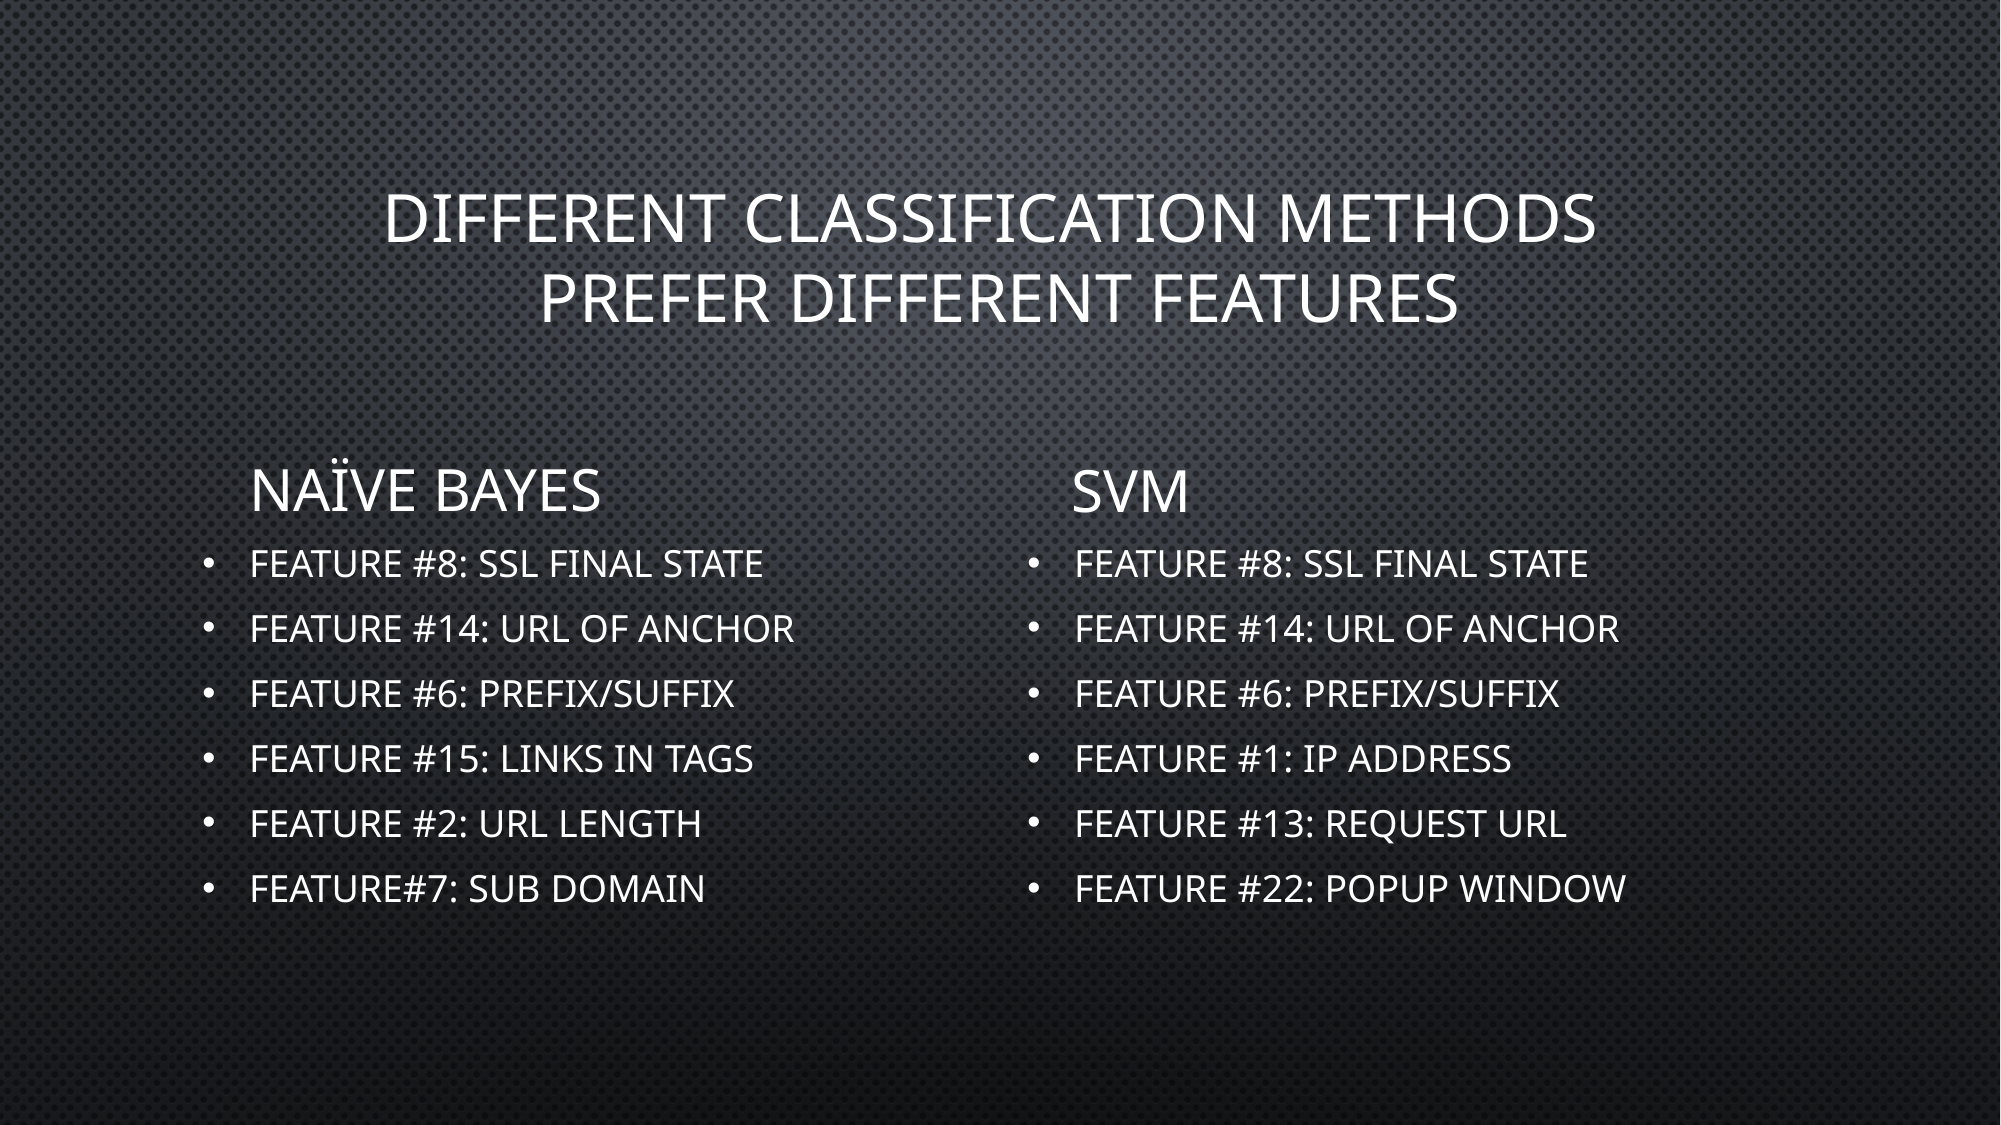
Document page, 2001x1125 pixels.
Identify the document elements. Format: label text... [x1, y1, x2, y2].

list SVM [1056, 437, 1813, 532]
list Feature #8: SSL Final State Feature #14: URL of Anchor Feature #6: Prefix/Suffix Feature #15: Links in Tags Feature #2: URL Length Feature#7: Sub Domain [187, 532, 988, 950]
list Feature #8: SSL Final State Feature #14: URL of Anchor Feature #6: Prefix/Suffix Feature #1: IP Address Feature #13: Request URL Feature #22: Popup Window [1012, 532, 1813, 950]
title Different classification methods Prefer different features [187, 99, 1813, 413]
list Naïve Bayes [234, 436, 988, 531]
